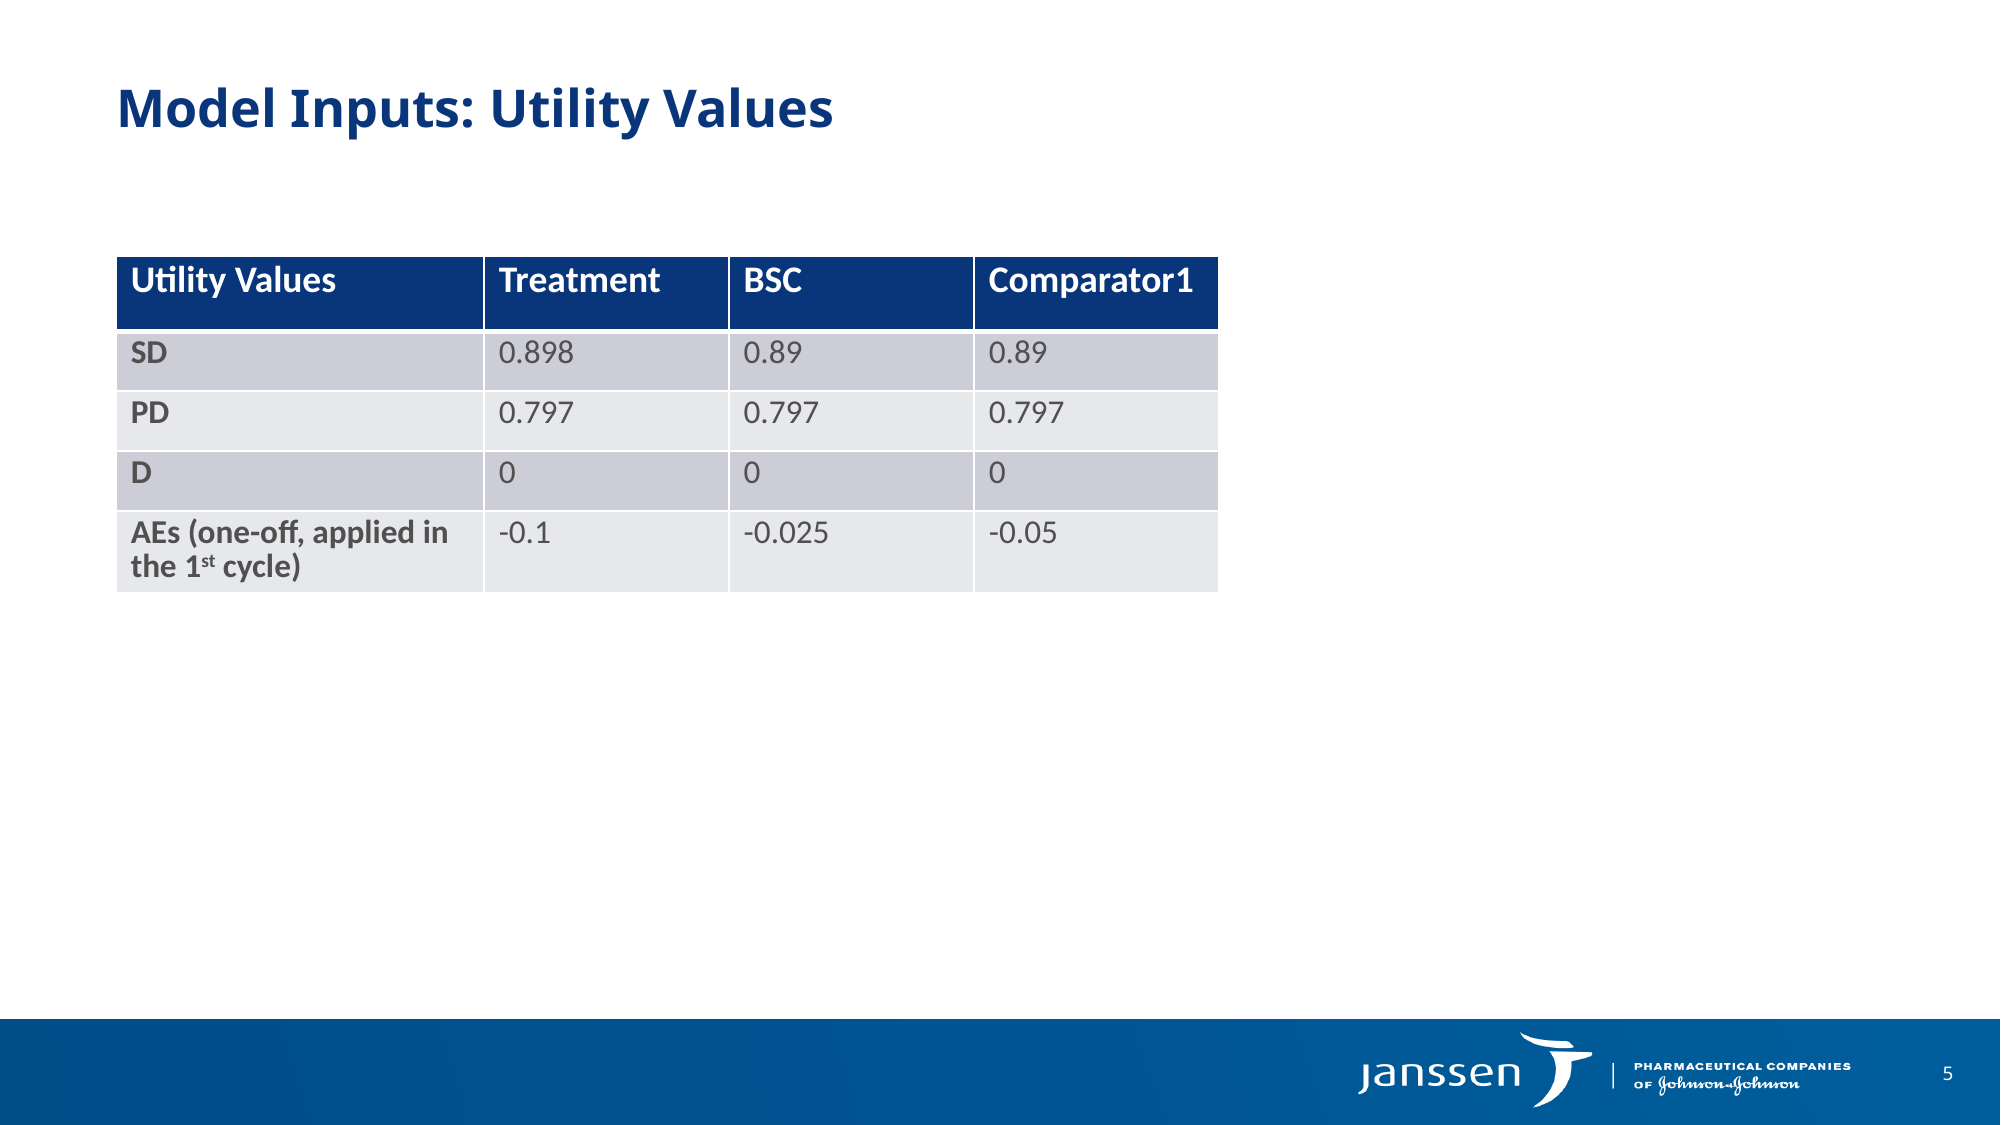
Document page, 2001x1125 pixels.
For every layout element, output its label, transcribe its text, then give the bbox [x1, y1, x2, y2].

table_cell 0.898 [485, 334, 728, 390]
table_cell 0 [730, 452, 973, 510]
table_cell PD [117, 392, 483, 450]
table_cell 0.89 [730, 334, 973, 390]
title Model Inputs: Utility Values [101, 24, 1905, 188]
table_cell 0.797 [975, 392, 1218, 450]
picture [1336, 1021, 1880, 1121]
table_cell 0.797 [485, 392, 728, 450]
table_cell -0.1 [485, 512, 728, 592]
table_cell D [117, 452, 483, 510]
table_cell -0.025 [730, 512, 973, 592]
table_header Comparator1 [975, 257, 1218, 329]
slide_number 5 [1869, 1044, 1969, 1105]
table_header Utility Values [117, 257, 483, 329]
table_cell -0.05 [975, 512, 1218, 592]
table_cell 0 [975, 452, 1218, 510]
table_cell 0 [485, 452, 728, 510]
table_cell AEs (one-off, applied in the 1st cycle) [117, 512, 483, 592]
table_cell 0.89 [975, 334, 1218, 390]
table_header Treatment [485, 257, 728, 329]
table_cell 0.797 [730, 392, 973, 450]
table_cell SD [117, 334, 483, 390]
table_header BSC [730, 257, 973, 329]
